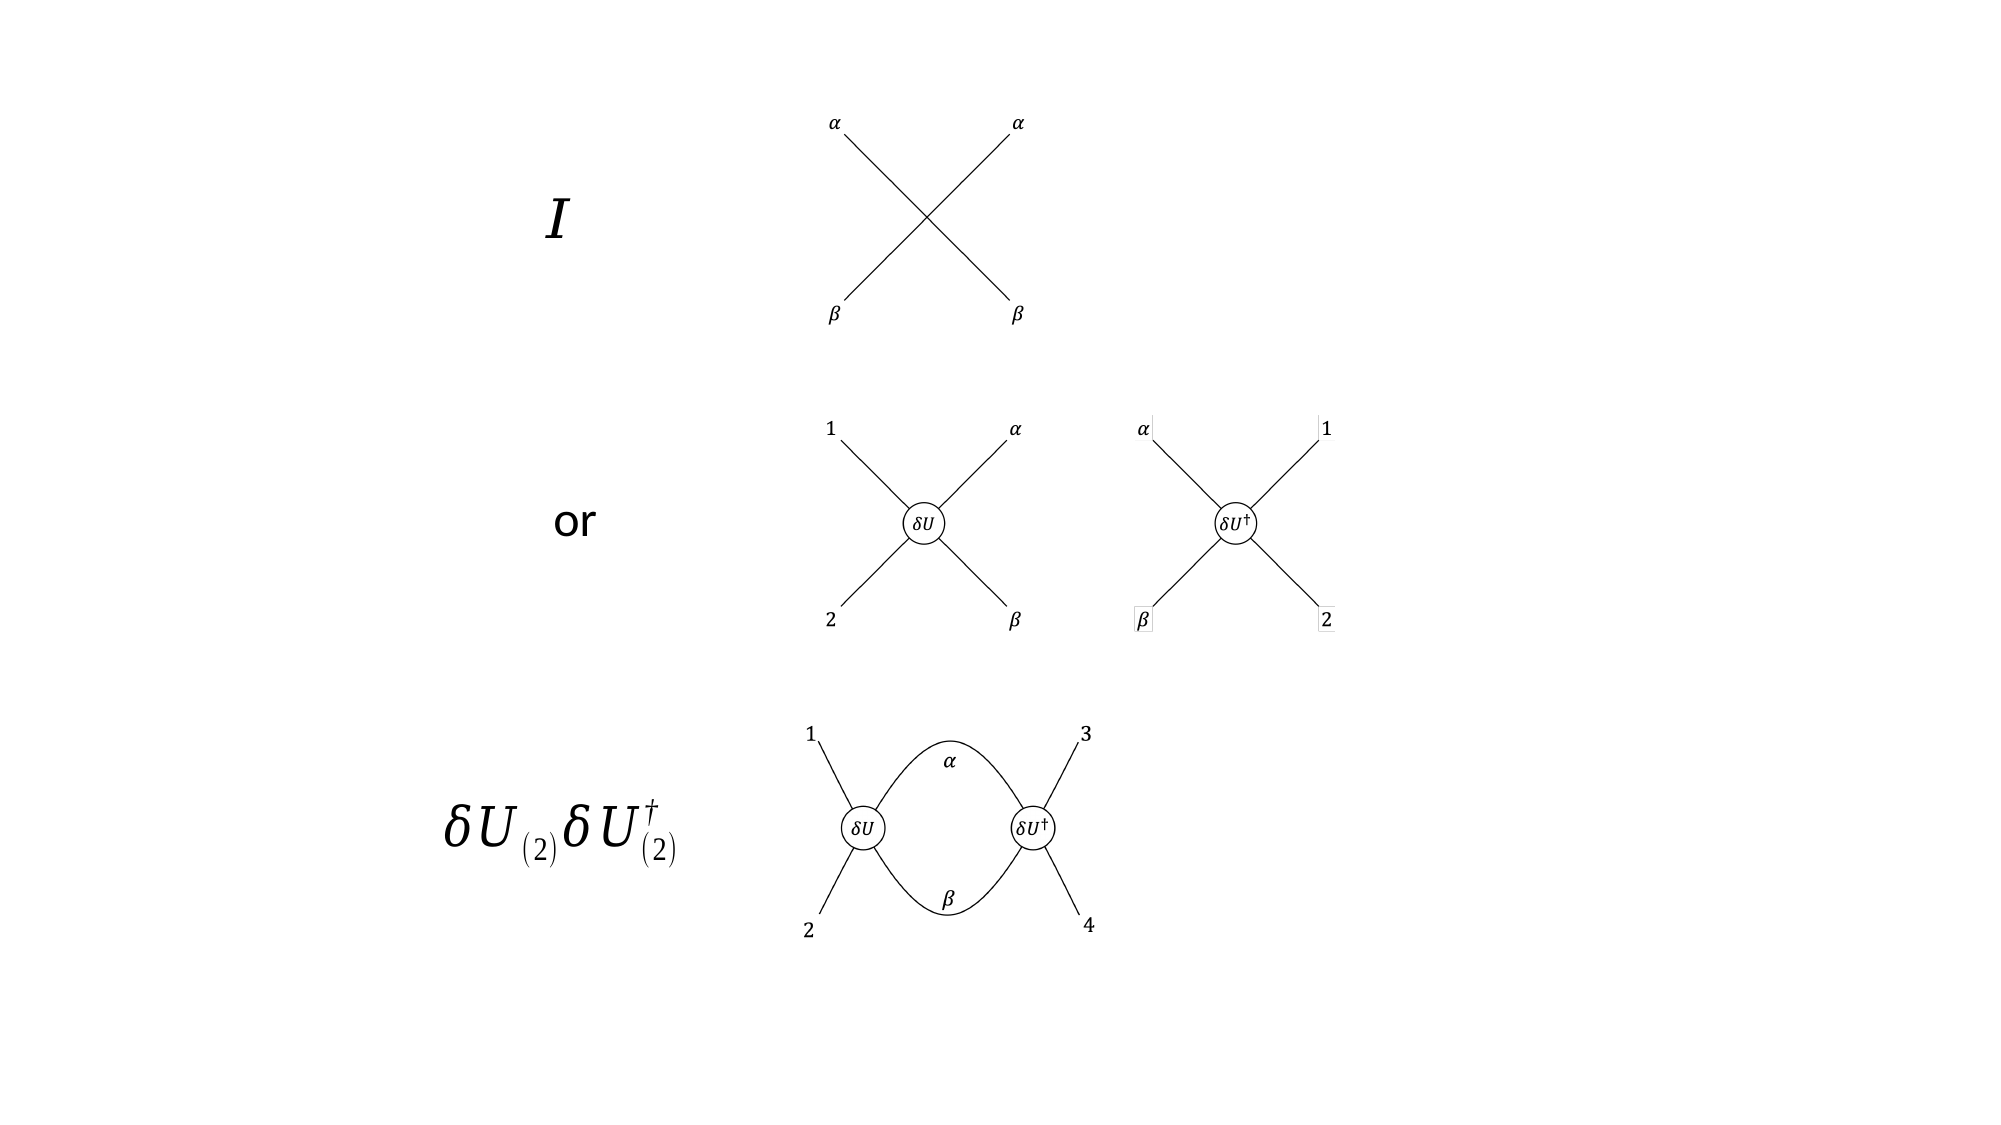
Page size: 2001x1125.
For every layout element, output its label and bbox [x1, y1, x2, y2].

text_box [429, 108, 1340, 945]
